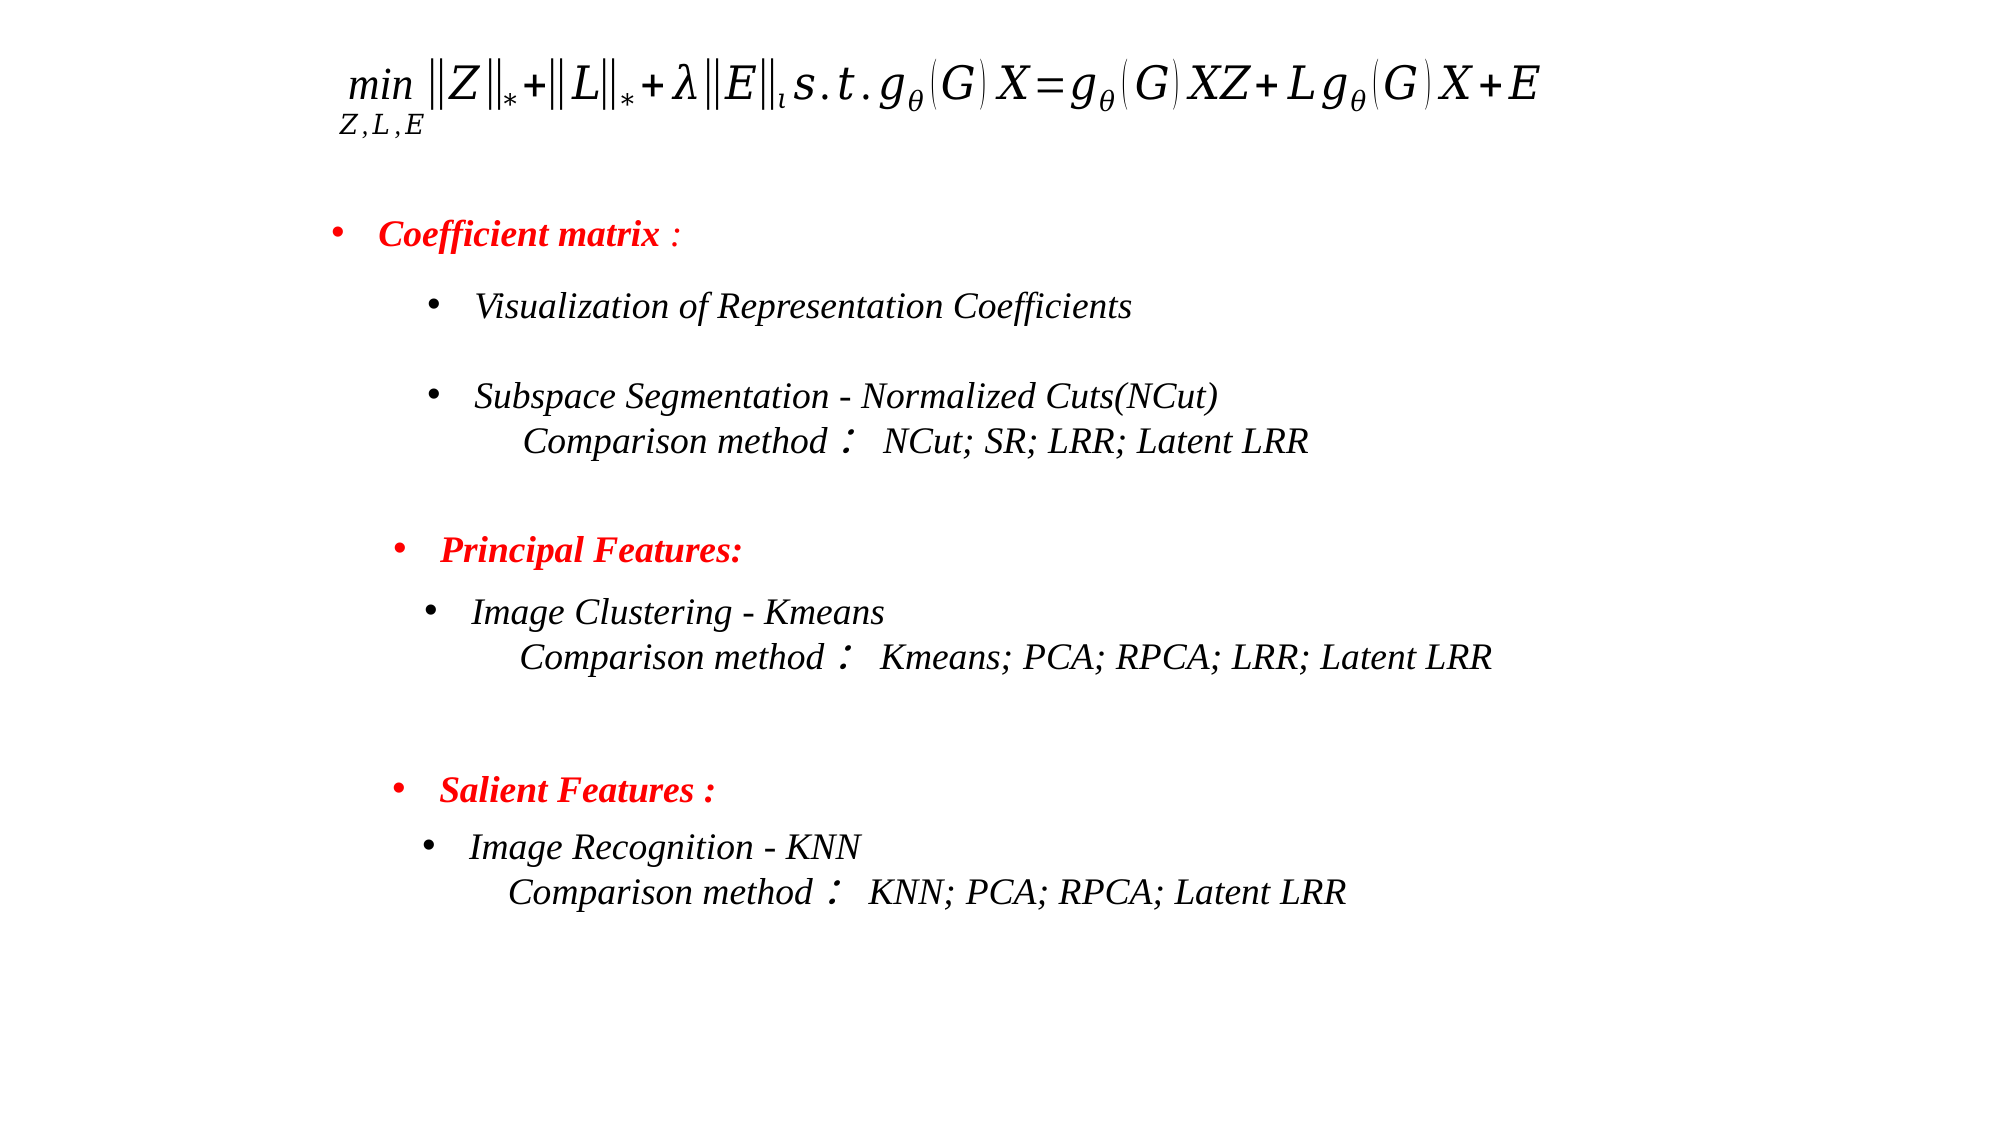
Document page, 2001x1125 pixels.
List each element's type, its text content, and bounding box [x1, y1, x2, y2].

text_box Image Recognition - KNN Comparison method：KNN; PCA; RPCA; Latent LRR [407, 814, 1362, 920]
text_box Visualization of Representation Coefficients Subspace Segmentation - Normalized Cuts(NCut) Comparison method：NCut; SR; LRR; Latent LRR [412, 273, 1351, 469]
text_box Image Clustering - Kmeans Comparison method：Kmeans; PCA; RPCA; LRR; Latent LRR [409, 579, 1518, 685]
